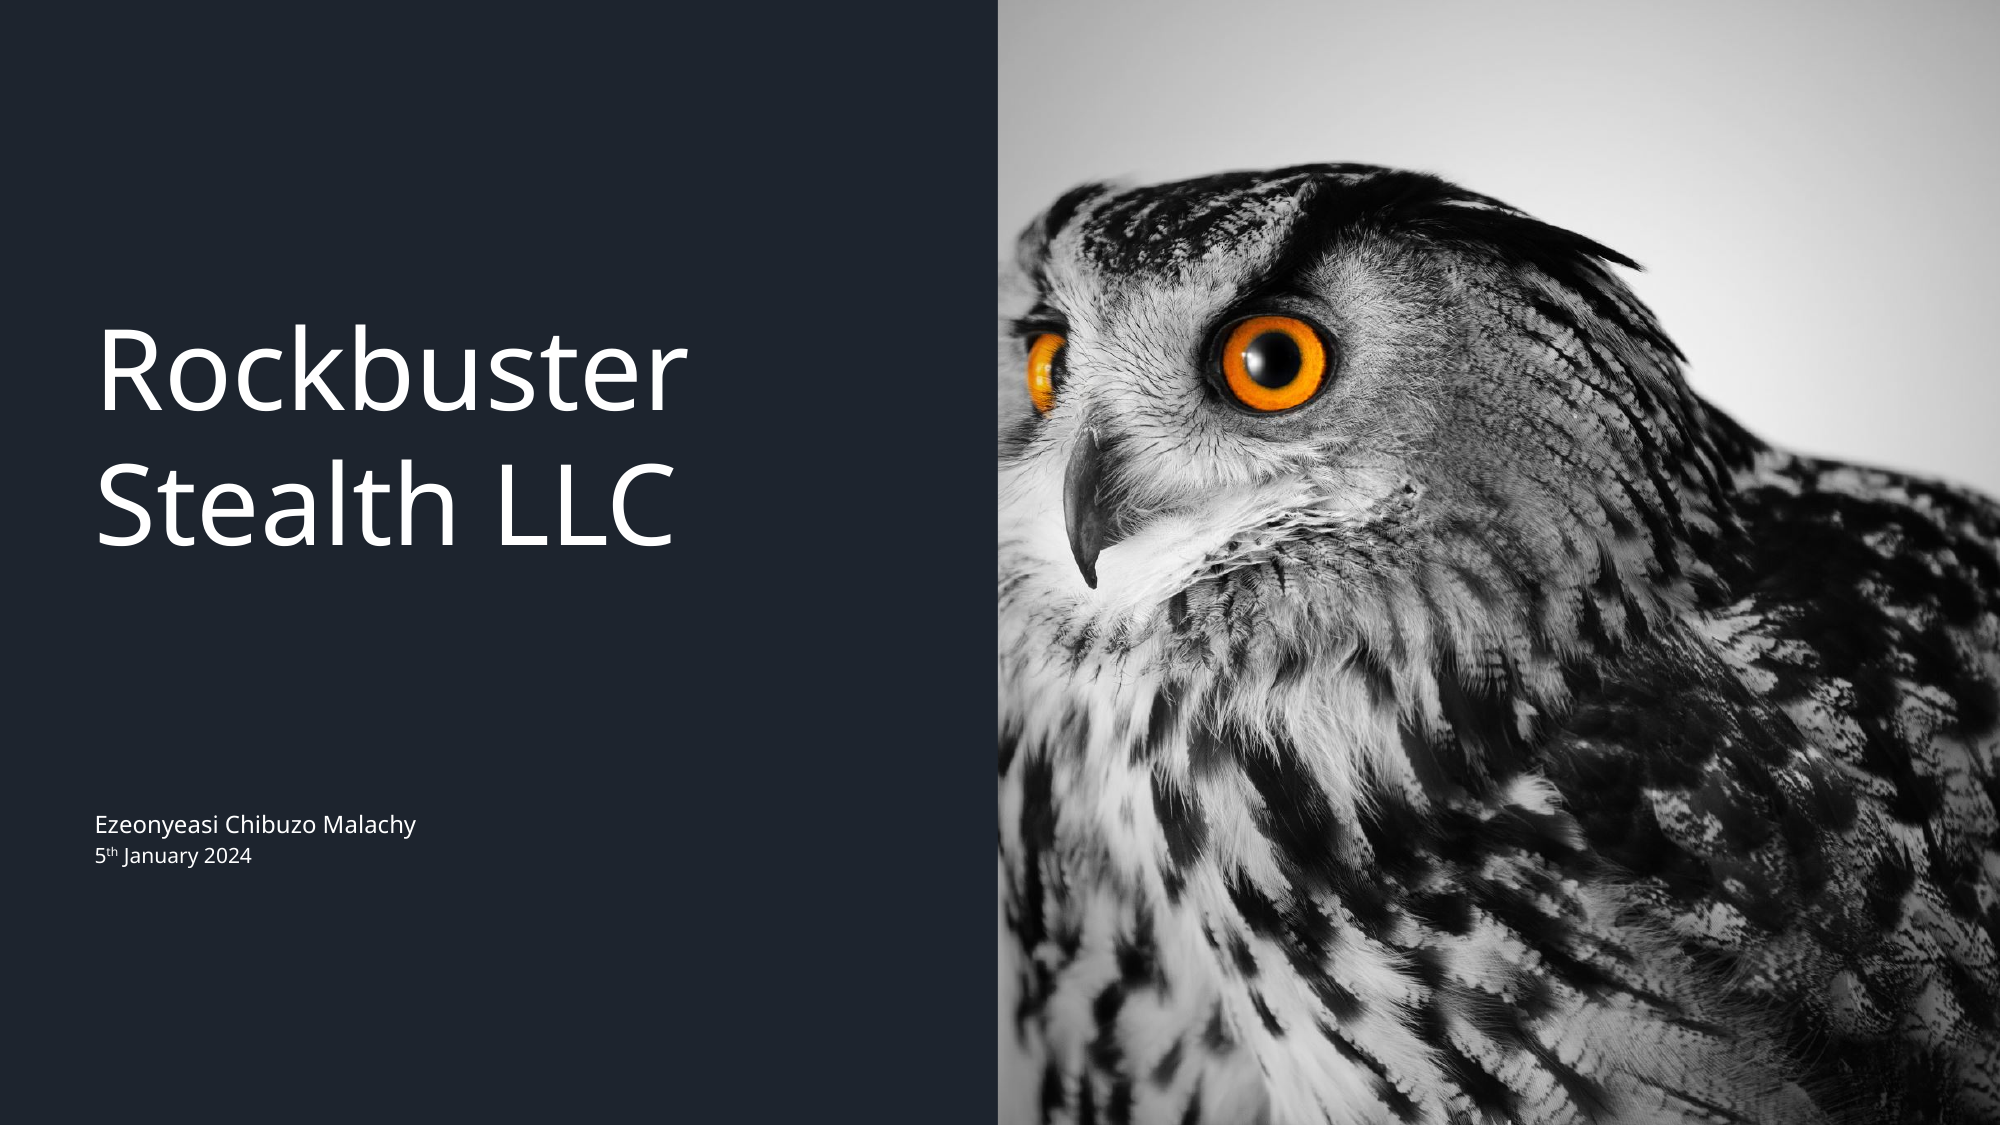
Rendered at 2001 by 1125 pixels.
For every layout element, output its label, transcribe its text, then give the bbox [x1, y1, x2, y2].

picture [997, 0, 2000, 1125]
subtitle Ezeonyeasi Chibuzo Malachy 5th January 2024 [79, 776, 886, 879]
text_box [0, 0, 997, 1125]
title Rockbuster Stealth LLC [79, 184, 886, 576]
